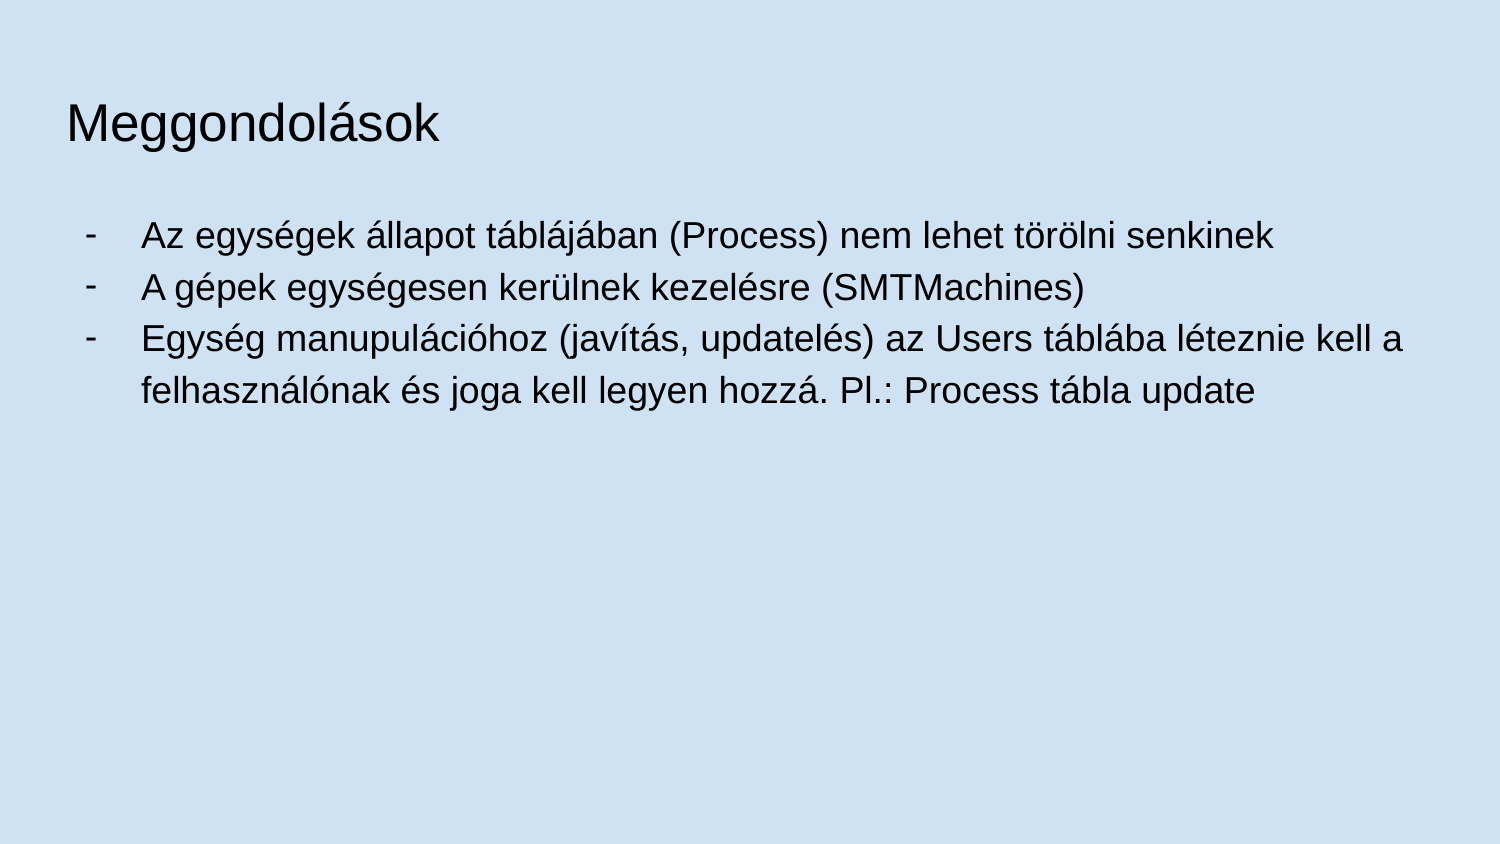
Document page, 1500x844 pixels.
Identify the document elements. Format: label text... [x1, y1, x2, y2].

list Az egységek állapot táblájában (Process) nem lehet törölni senkinek A gépek egységesen kerülnek kezelésre (SMTMachines) Egység manupulációhoz (javítás, updatelés) az Users táblába léteznie kell a felhasználónak és joga kell legyen hozzá. Pl.: Process tábla update [51, 189, 1449, 750]
title Meggondolások [51, 72, 1449, 167]
